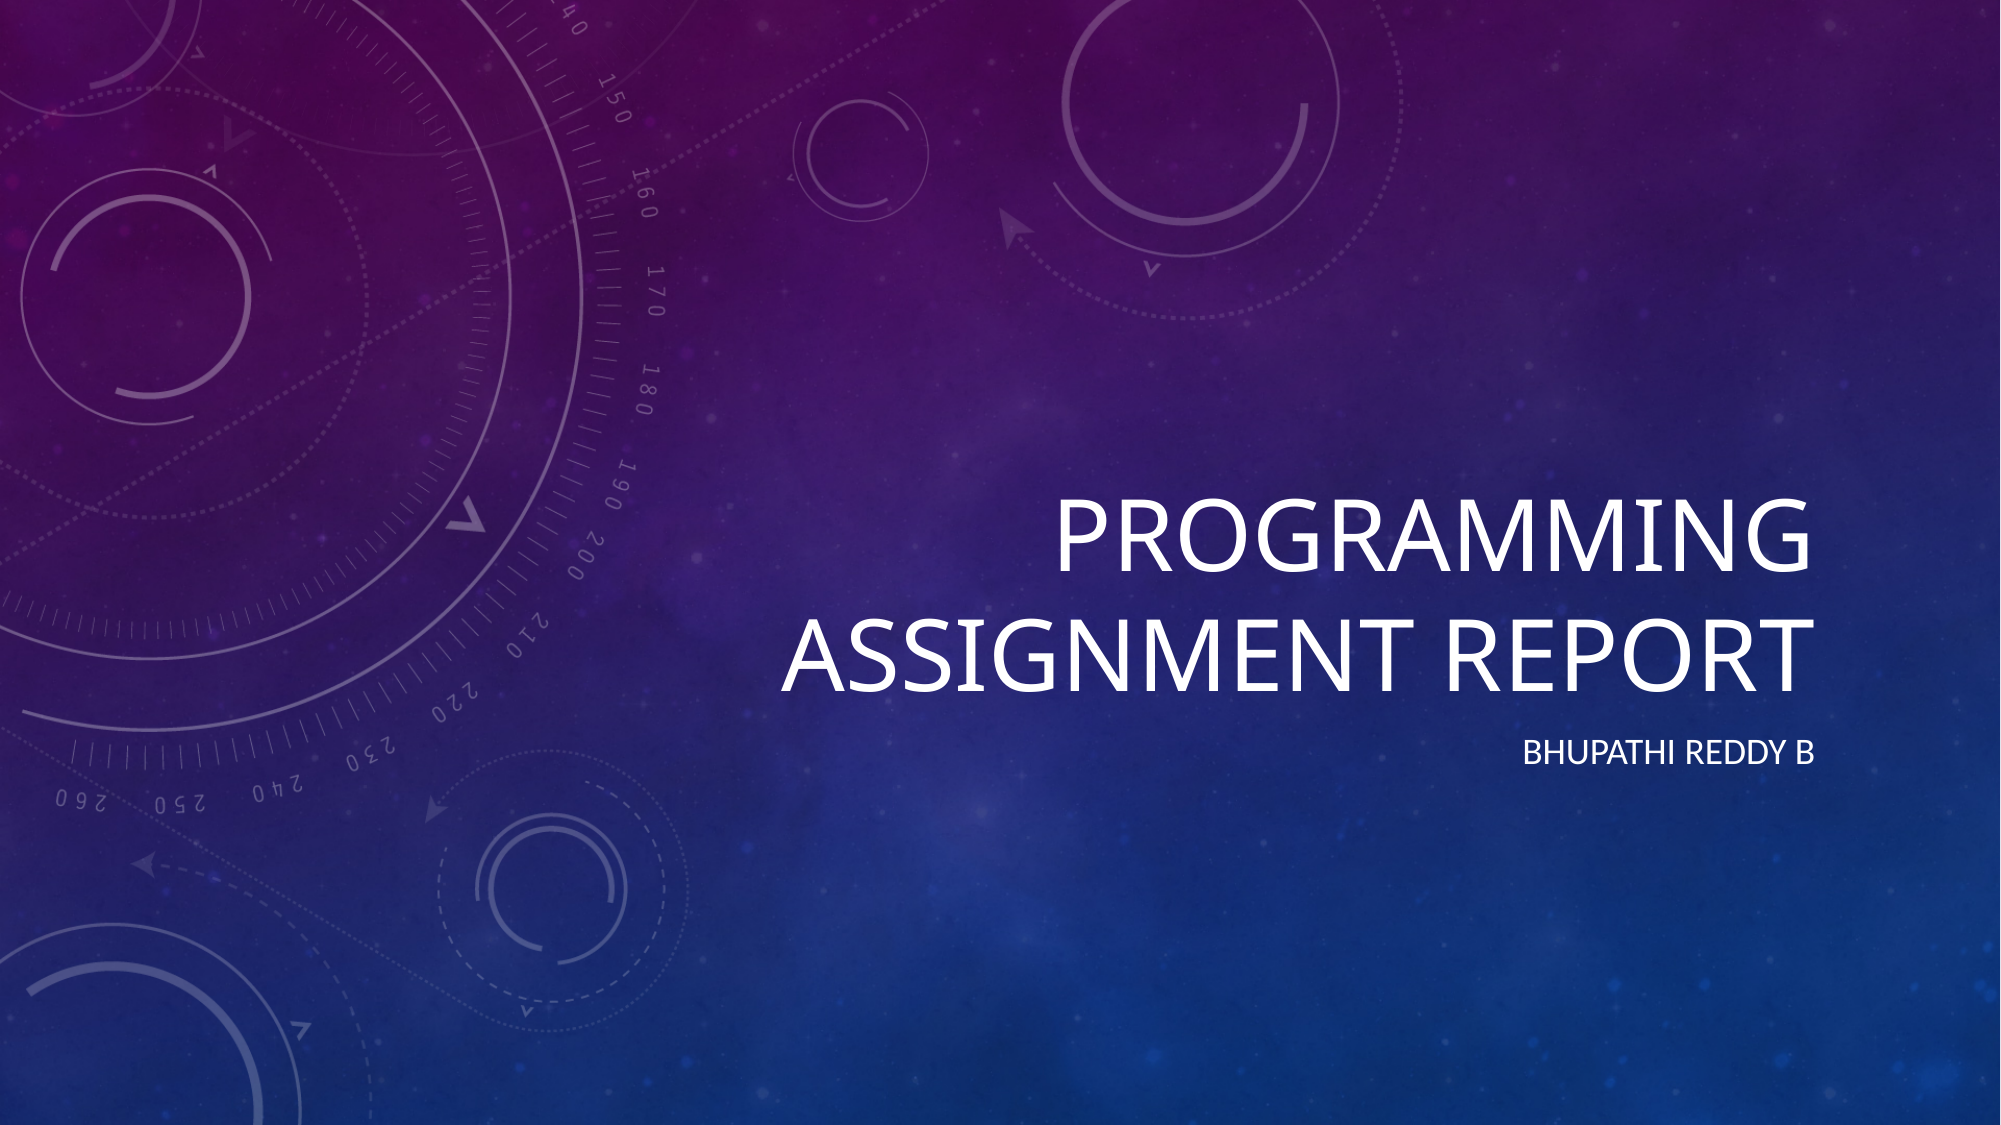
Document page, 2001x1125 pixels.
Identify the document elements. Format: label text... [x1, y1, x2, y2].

title Programming assignment Report [650, 322, 1831, 719]
picture [0, 0, 2001, 1125]
subtitle Bhupathi Reddy B [650, 719, 1831, 950]
